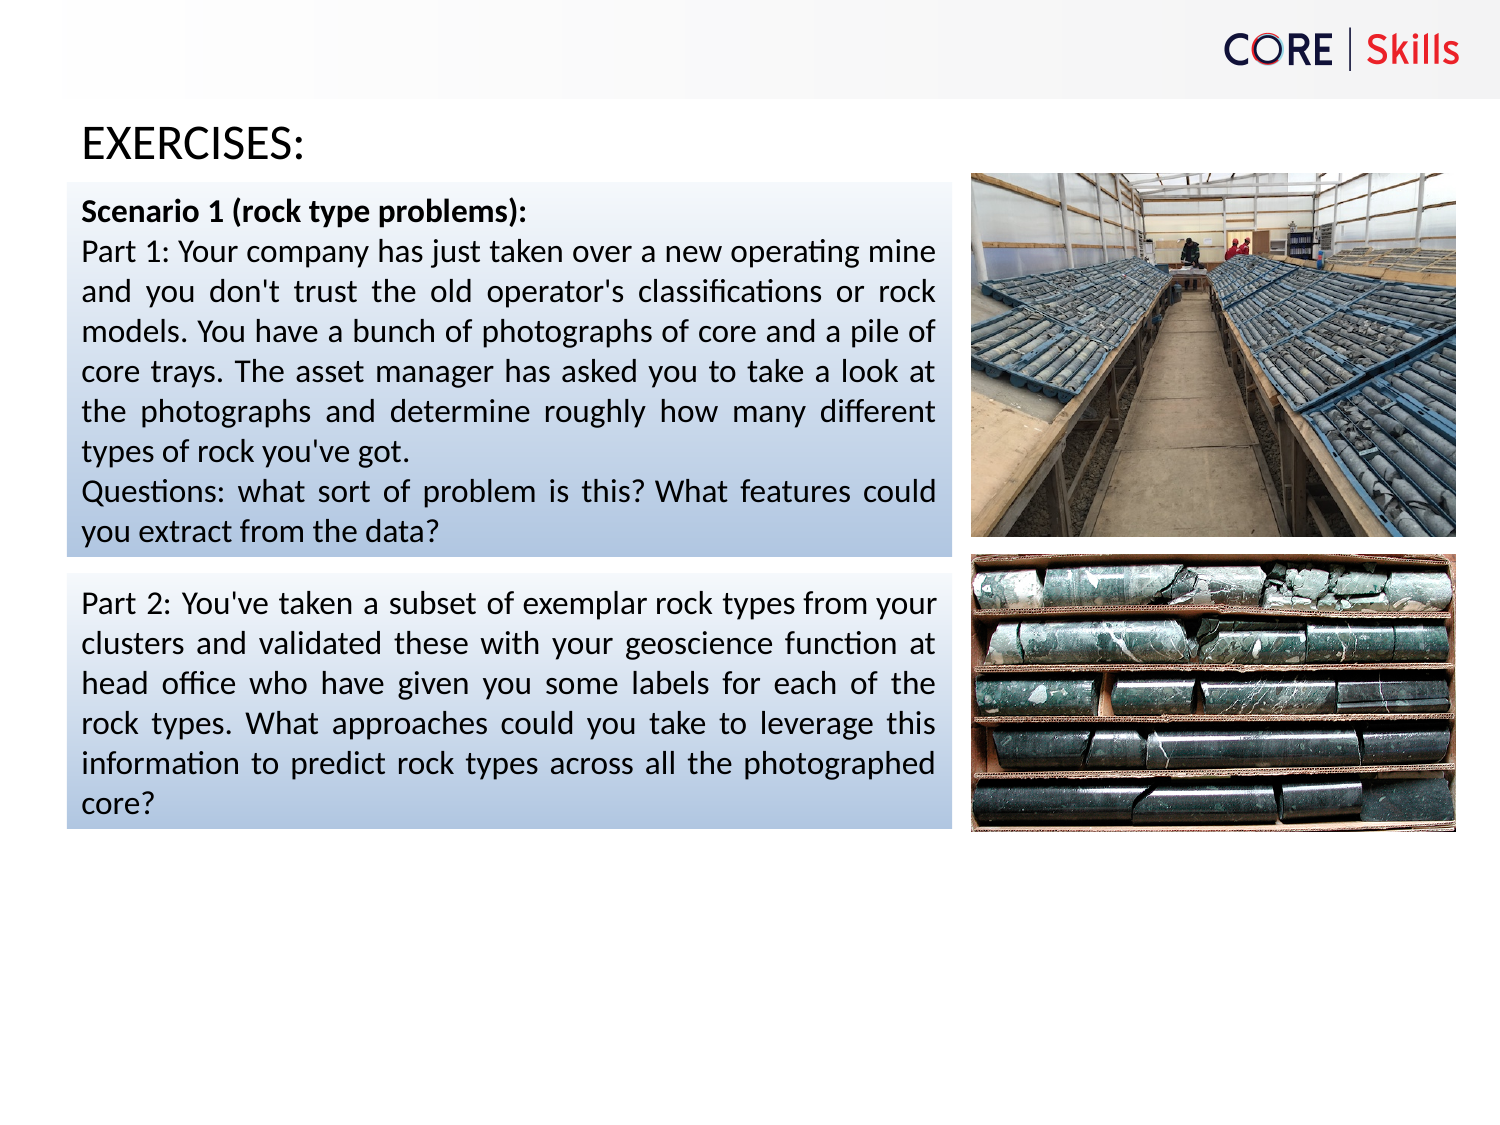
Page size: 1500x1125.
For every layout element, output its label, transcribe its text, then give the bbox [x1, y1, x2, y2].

picture [971, 173, 1457, 537]
picture [0, 0, 1500, 100]
text_box EXERCISES: [66, 108, 892, 178]
picture [971, 554, 1457, 832]
text_box Scenario 1 (rock type problems): Part 1: Your company has just taken over a new operating mine and you don't trust the old operator's classifications or rock models. You have a bunch of photographs of core and a pile of core trays. The asset manager has asked you to take a look at the photographs and determine roughly how many different types of rock you've got. Questions: what sort of problem is this? What features could you extract from the data? [66, 182, 953, 557]
text_box Part 2: You've taken a subset of exemplar rock types from your clusters and validated these with your geoscience function at head office who have given you some labels for each of the rock types. What approaches could you take to leverage this information to predict rock types across all the photographed core? [66, 573, 953, 829]
